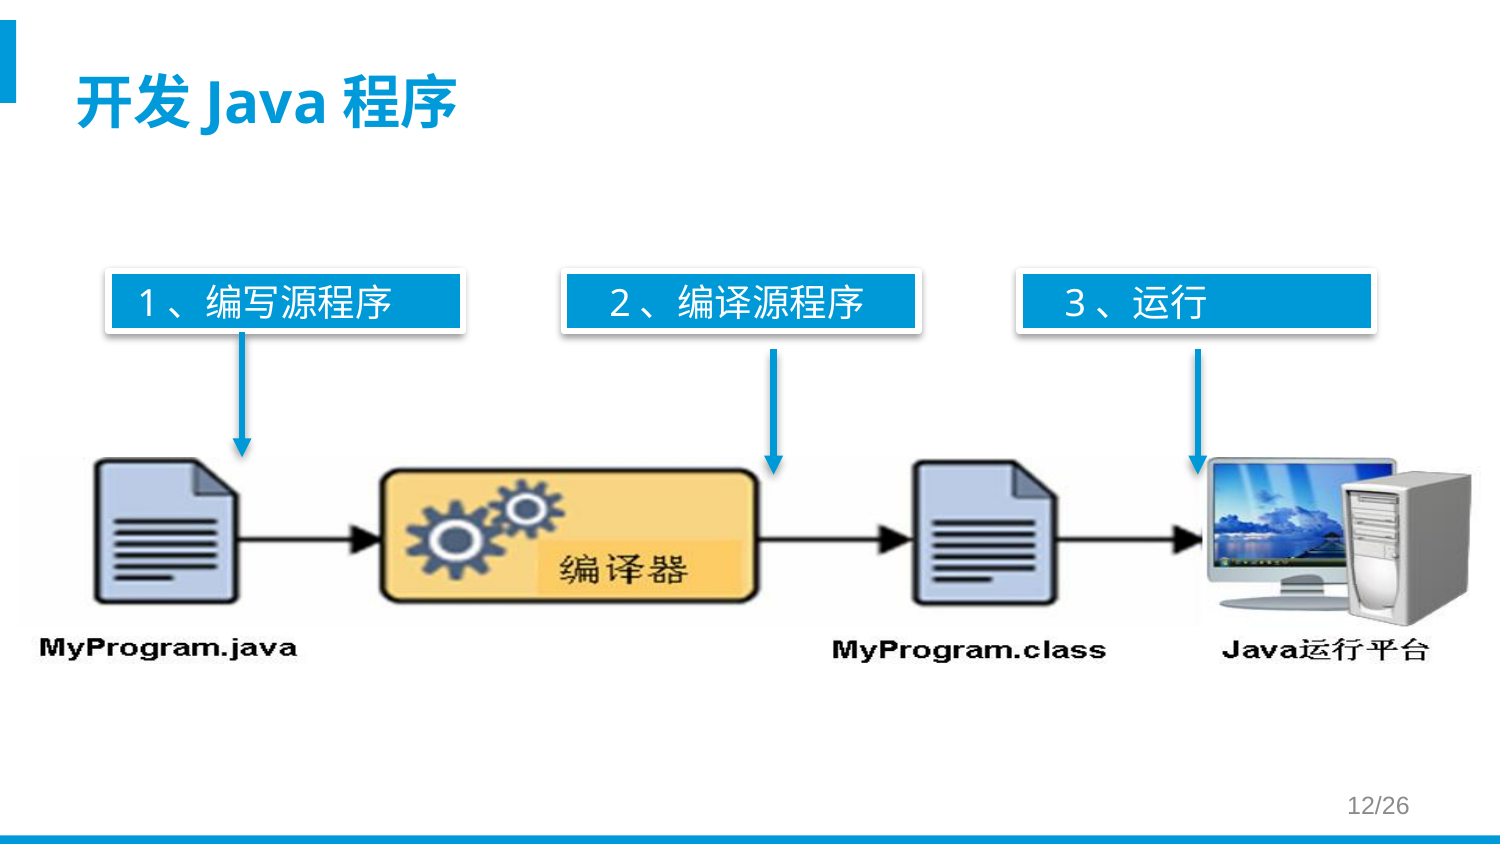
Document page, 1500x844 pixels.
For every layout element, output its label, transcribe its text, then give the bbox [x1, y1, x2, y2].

text_box 开发Java程序 [74, 33, 1425, 175]
text_box 1、编写源程序 [105, 268, 466, 334]
slide_number 12/26 [1074, 782, 1425, 828]
picture [19, 455, 1481, 670]
text_box 2、编译源程序 [561, 268, 922, 334]
text_box 3、运行 [1016, 268, 1377, 334]
